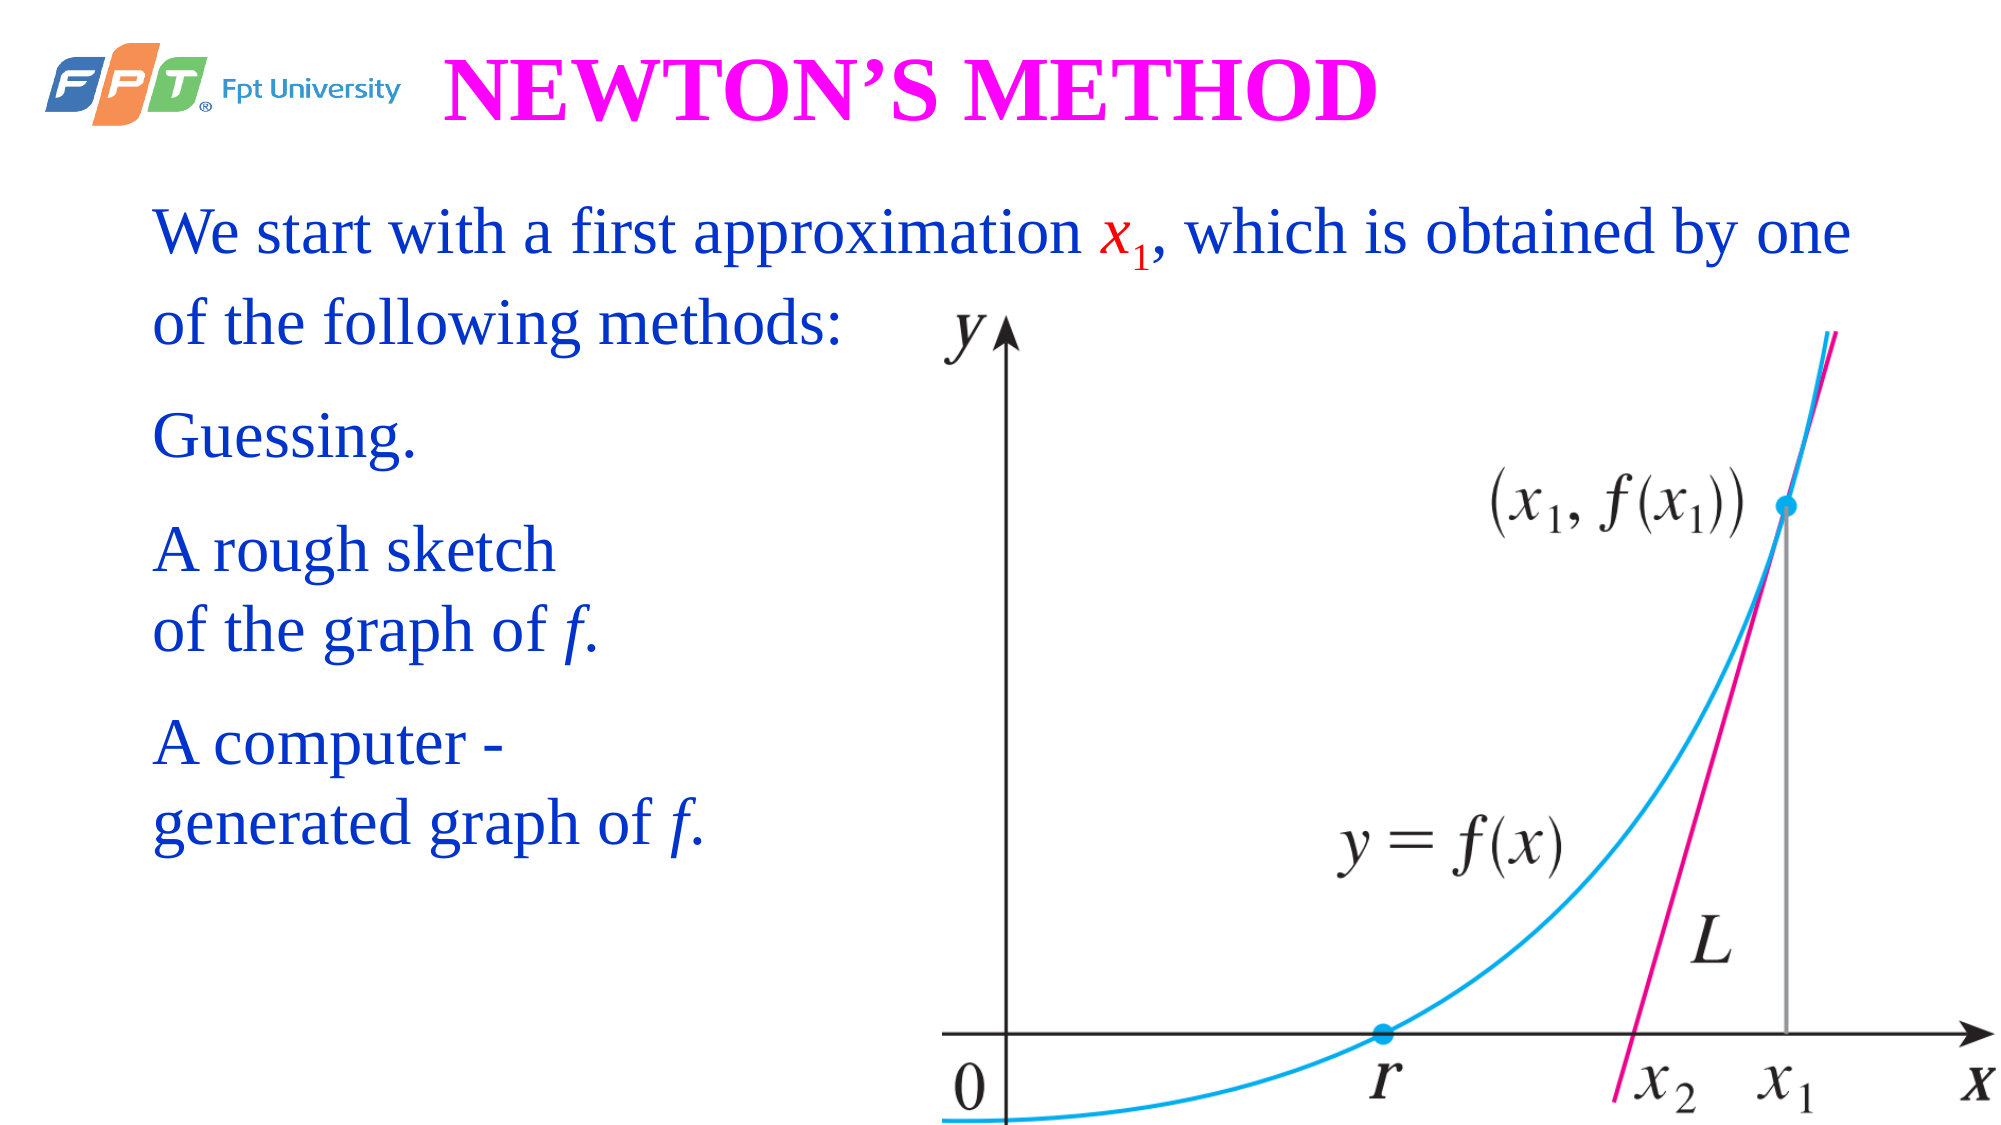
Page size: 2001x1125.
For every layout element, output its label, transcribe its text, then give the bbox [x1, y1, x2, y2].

picture [941, 311, 2000, 1125]
list We start with a first approximation x1, which is obtained by one of the following methods: Guessing. A rough sketch of the graph of f. A computer - generated graph of f. [137, 179, 1885, 1014]
title INCREASING / DECREASING TEST (I/D TEST) [0, 0, 434, 162]
title NEWTON’S METHOD [428, 23, 1863, 158]
